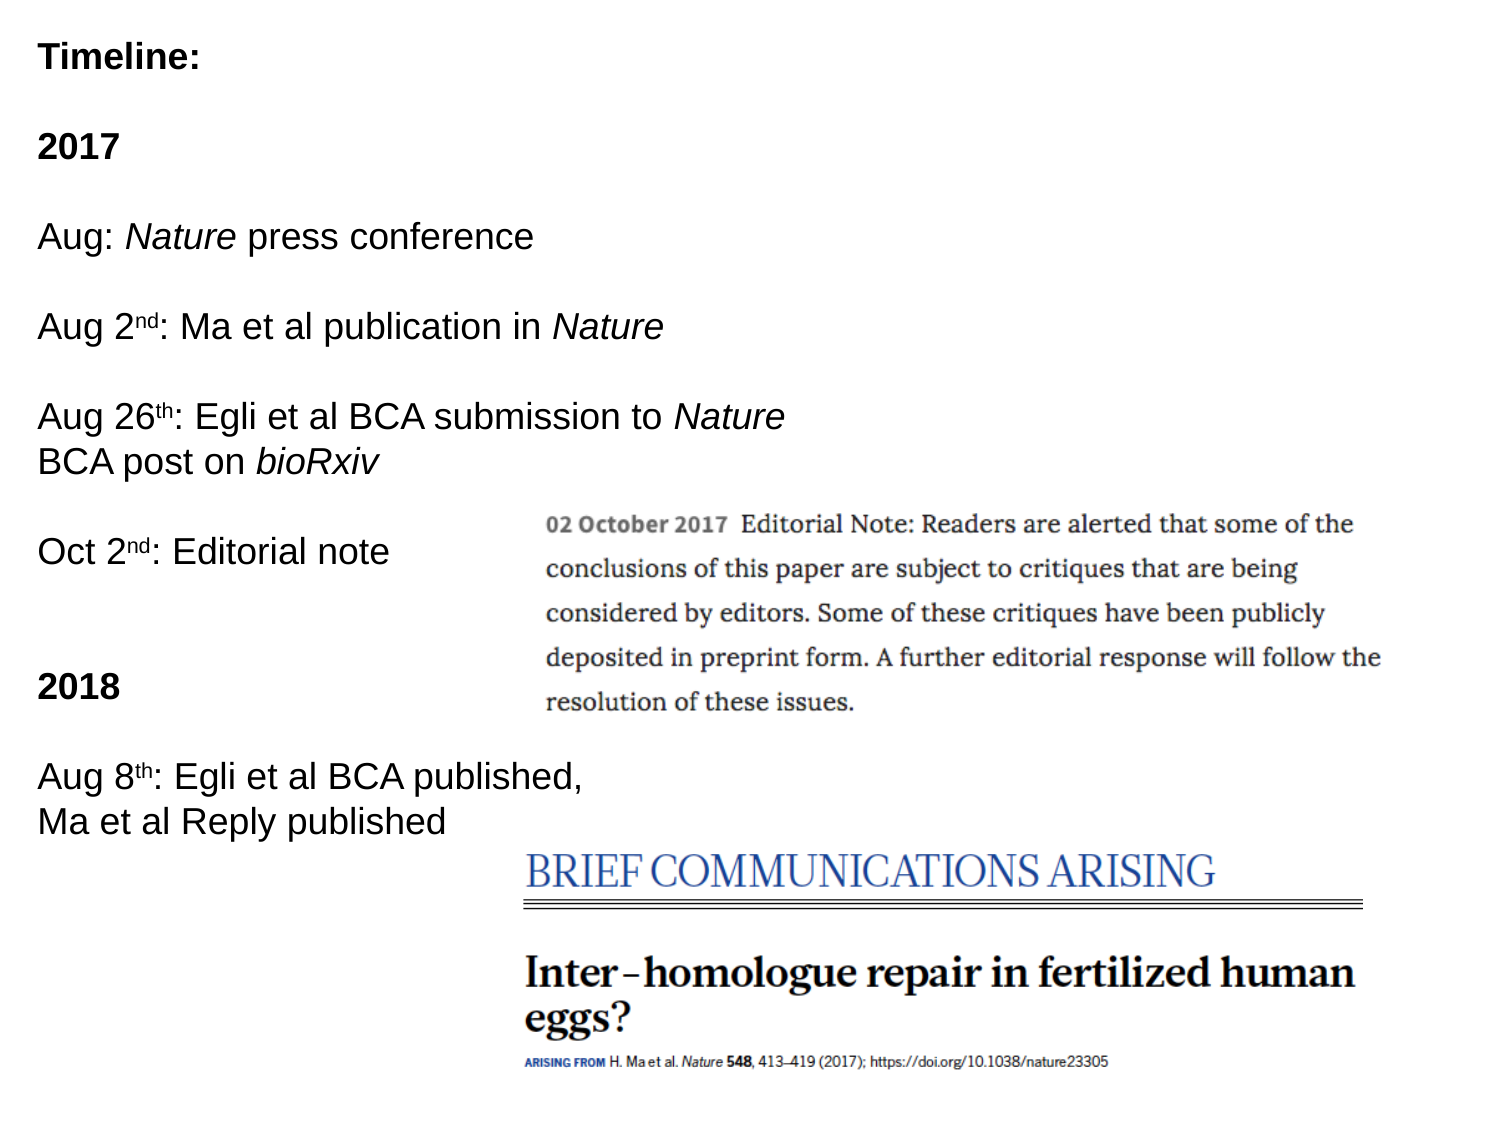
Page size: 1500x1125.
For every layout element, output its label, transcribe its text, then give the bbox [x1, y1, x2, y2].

picture [542, 512, 1385, 731]
text_box Timeline: 2017 Aug: Nature press conference Aug 2nd: Ma et al publication in Nature Aug 26th: Egli et al BCA submission to Nature BCA post on bioRxiv Oct 2nd: Editorial note 2018 Aug 8th: Egli et al BCA published, Ma et al Reply published [22, 24, 1310, 1030]
picture [521, 848, 1363, 1072]
